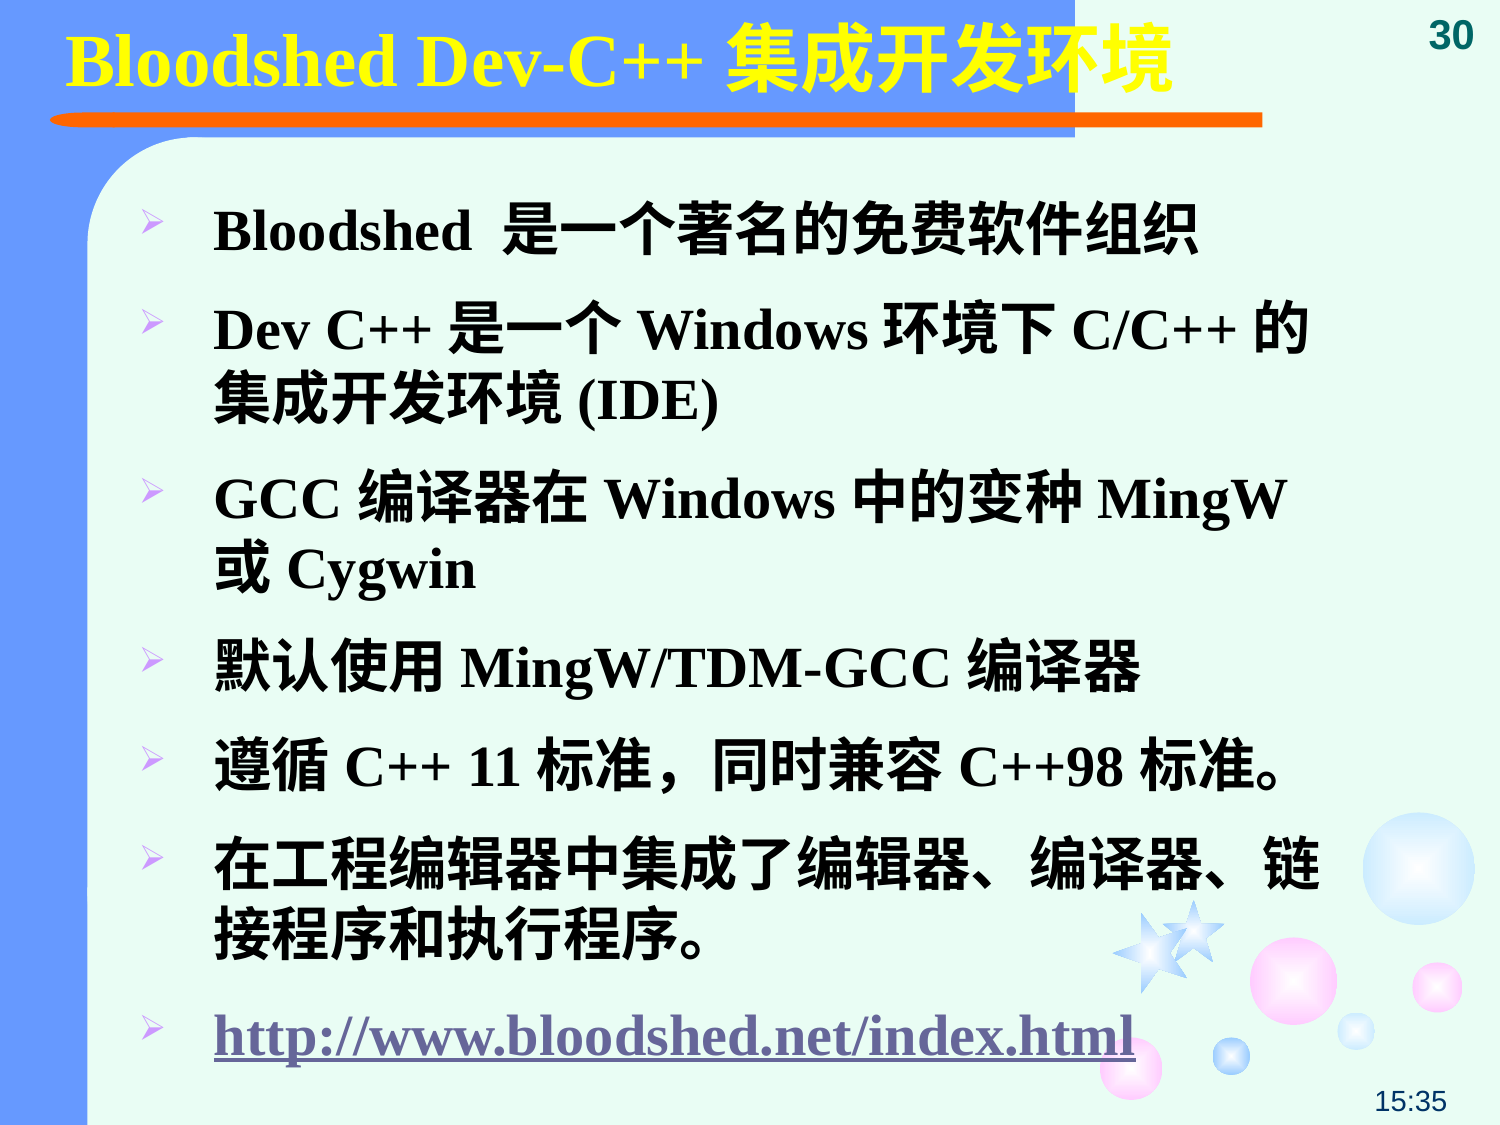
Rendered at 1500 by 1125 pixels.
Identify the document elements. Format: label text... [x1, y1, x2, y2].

text_box Bloodshed 是一个著名的免费软件组织 Dev C++是一个Windows环境下C/C++的集成开发环境(IDE) GCC编译器在Windows中的变种MingW或Cygwin 默认使用MingW/TDM-GCC编译器 遵循C++ 11标准，同时兼容C++98标准。 在工程编辑器中集成了编辑器、编译器、链接程序和执行程序。 http://www.bloodshed.net/index.html [123, 184, 1349, 1074]
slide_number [1149, 1074, 1463, 1125]
title Bloodshed Dev-C++集成开发环境 [49, 0, 1313, 126]
slide_number 30 [1403, 0, 1500, 66]
